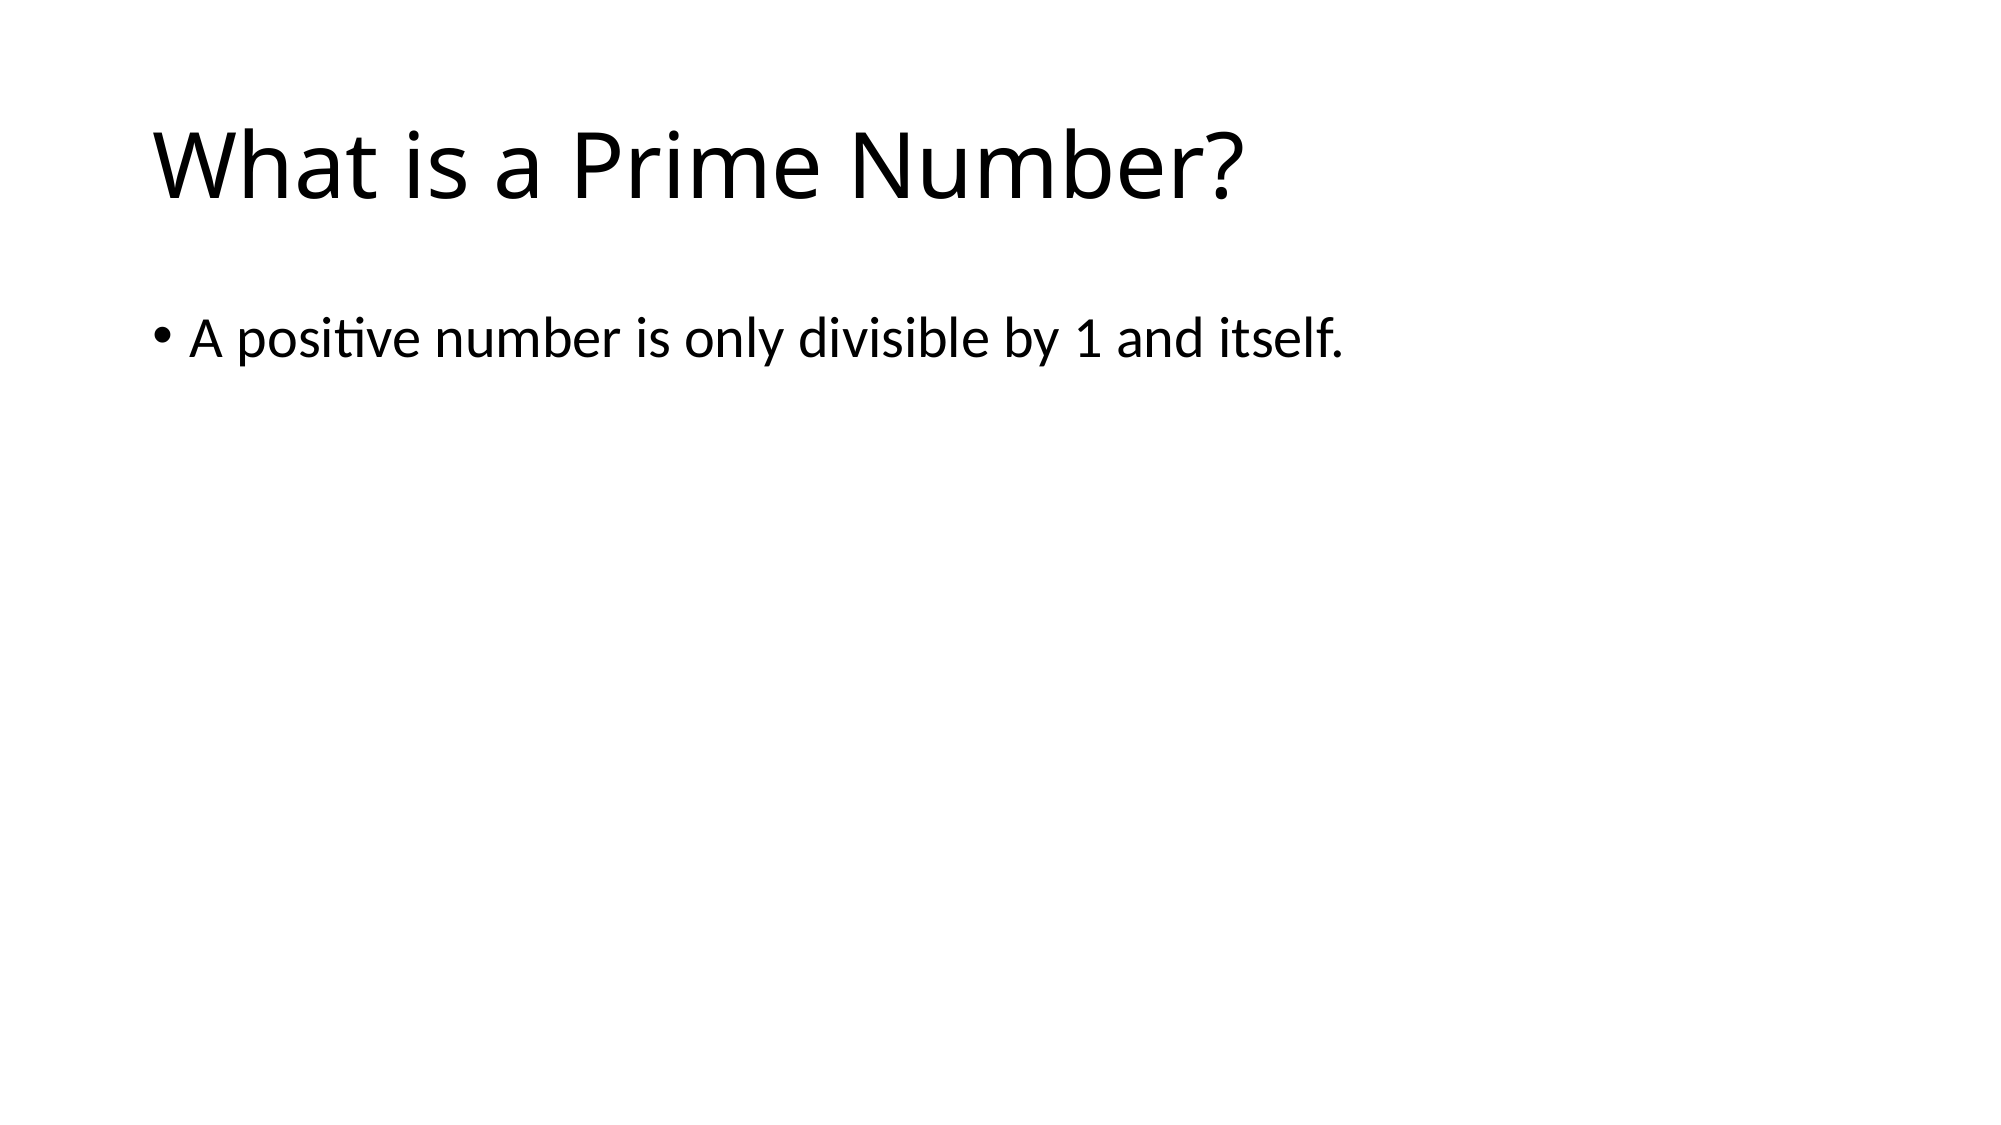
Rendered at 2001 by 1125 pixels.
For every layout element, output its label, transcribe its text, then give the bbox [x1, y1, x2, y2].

title What is a Prime Number? [137, 59, 1863, 278]
list A positive number is only divisible by 1 and itself. [137, 299, 1863, 1014]
